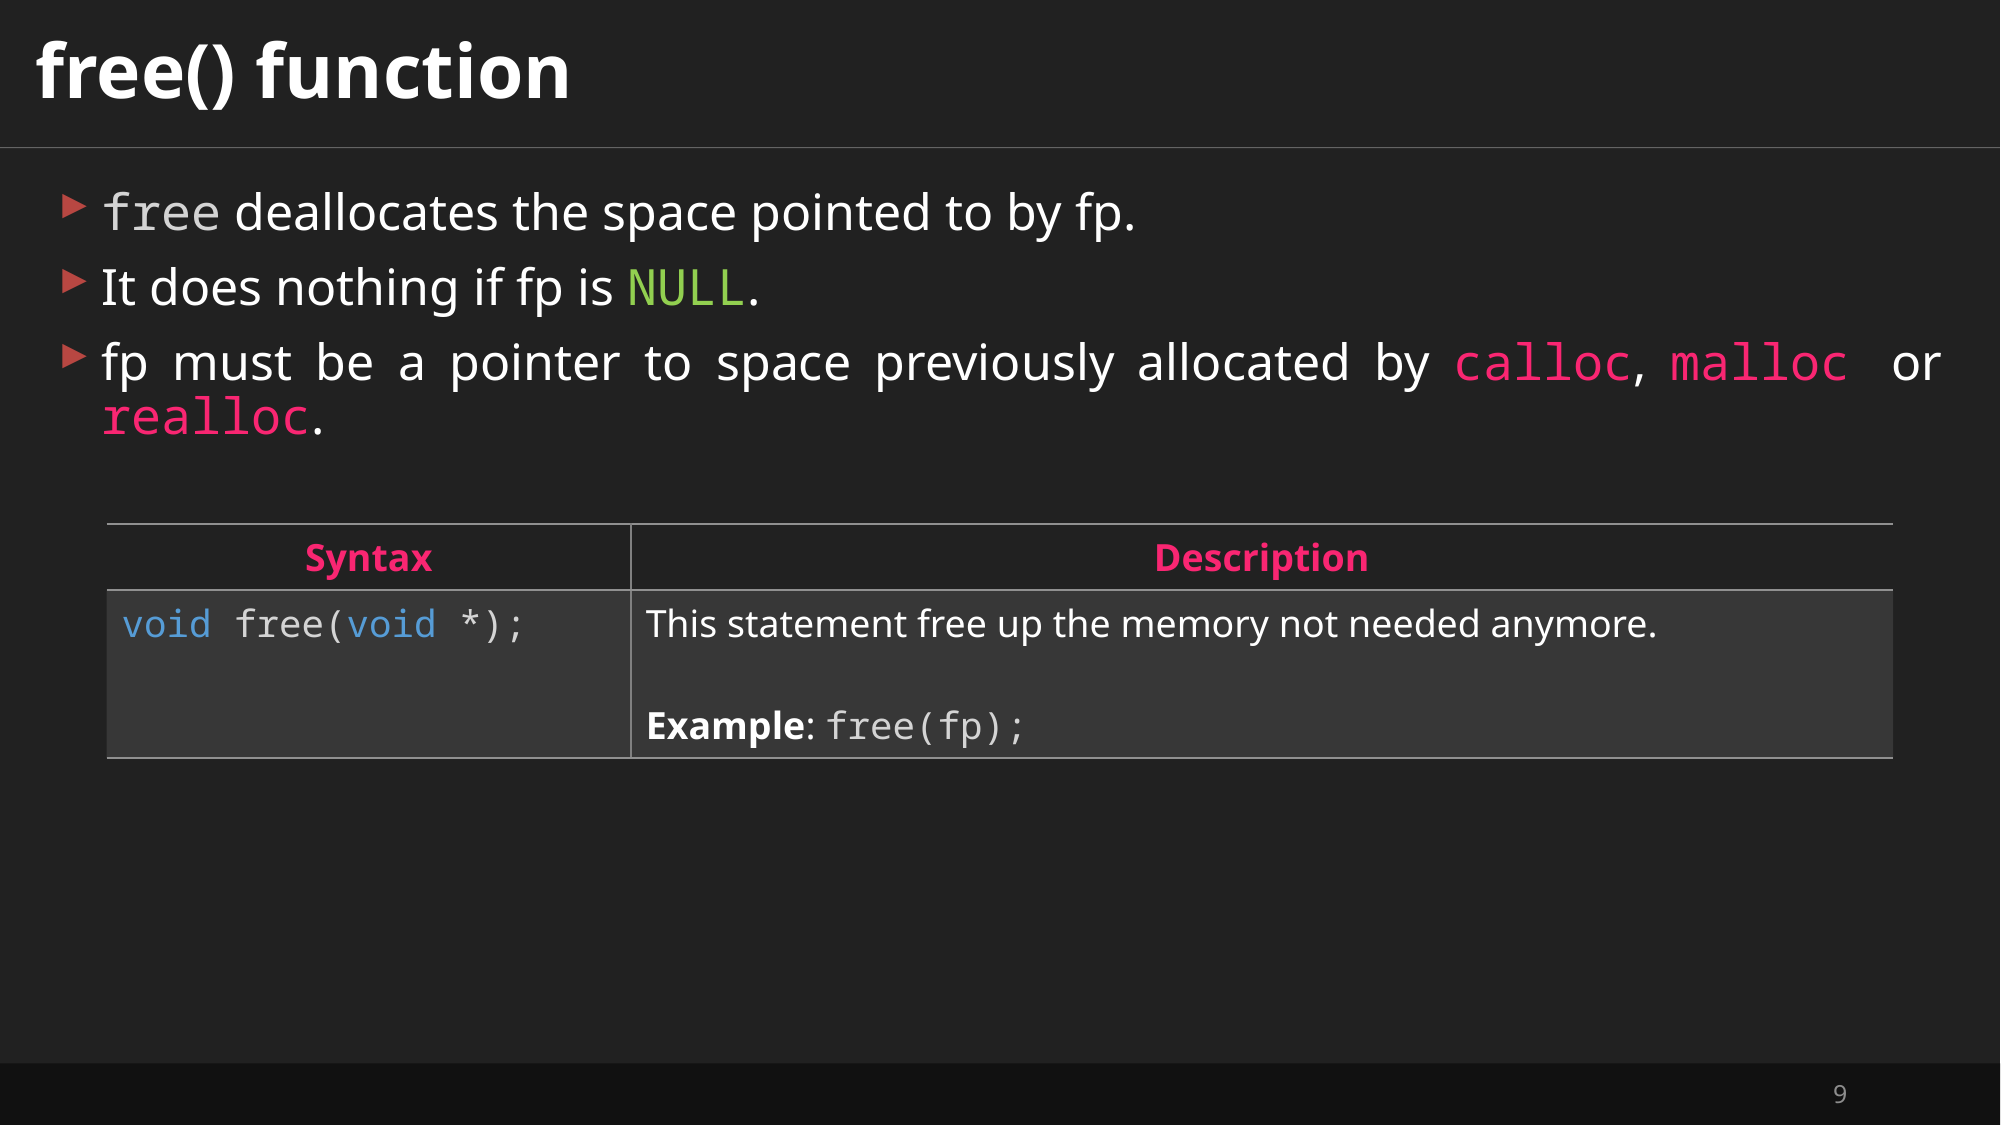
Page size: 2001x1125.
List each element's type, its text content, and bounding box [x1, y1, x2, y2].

table_cell void free(void *); [107, 591, 630, 757]
table_header Syntax [107, 525, 630, 589]
list free deallocates the space pointed to by fp. It does nothing if fp is NULL. fp must be a pointer to space previously allocated by calloc, malloc or realloc. [43, 180, 1957, 486]
table_header Description [632, 525, 1893, 589]
title free() function [0, 0, 2000, 148]
table_cell This statement free up the memory not needed anymore. Example: free(fp); [632, 591, 1893, 757]
